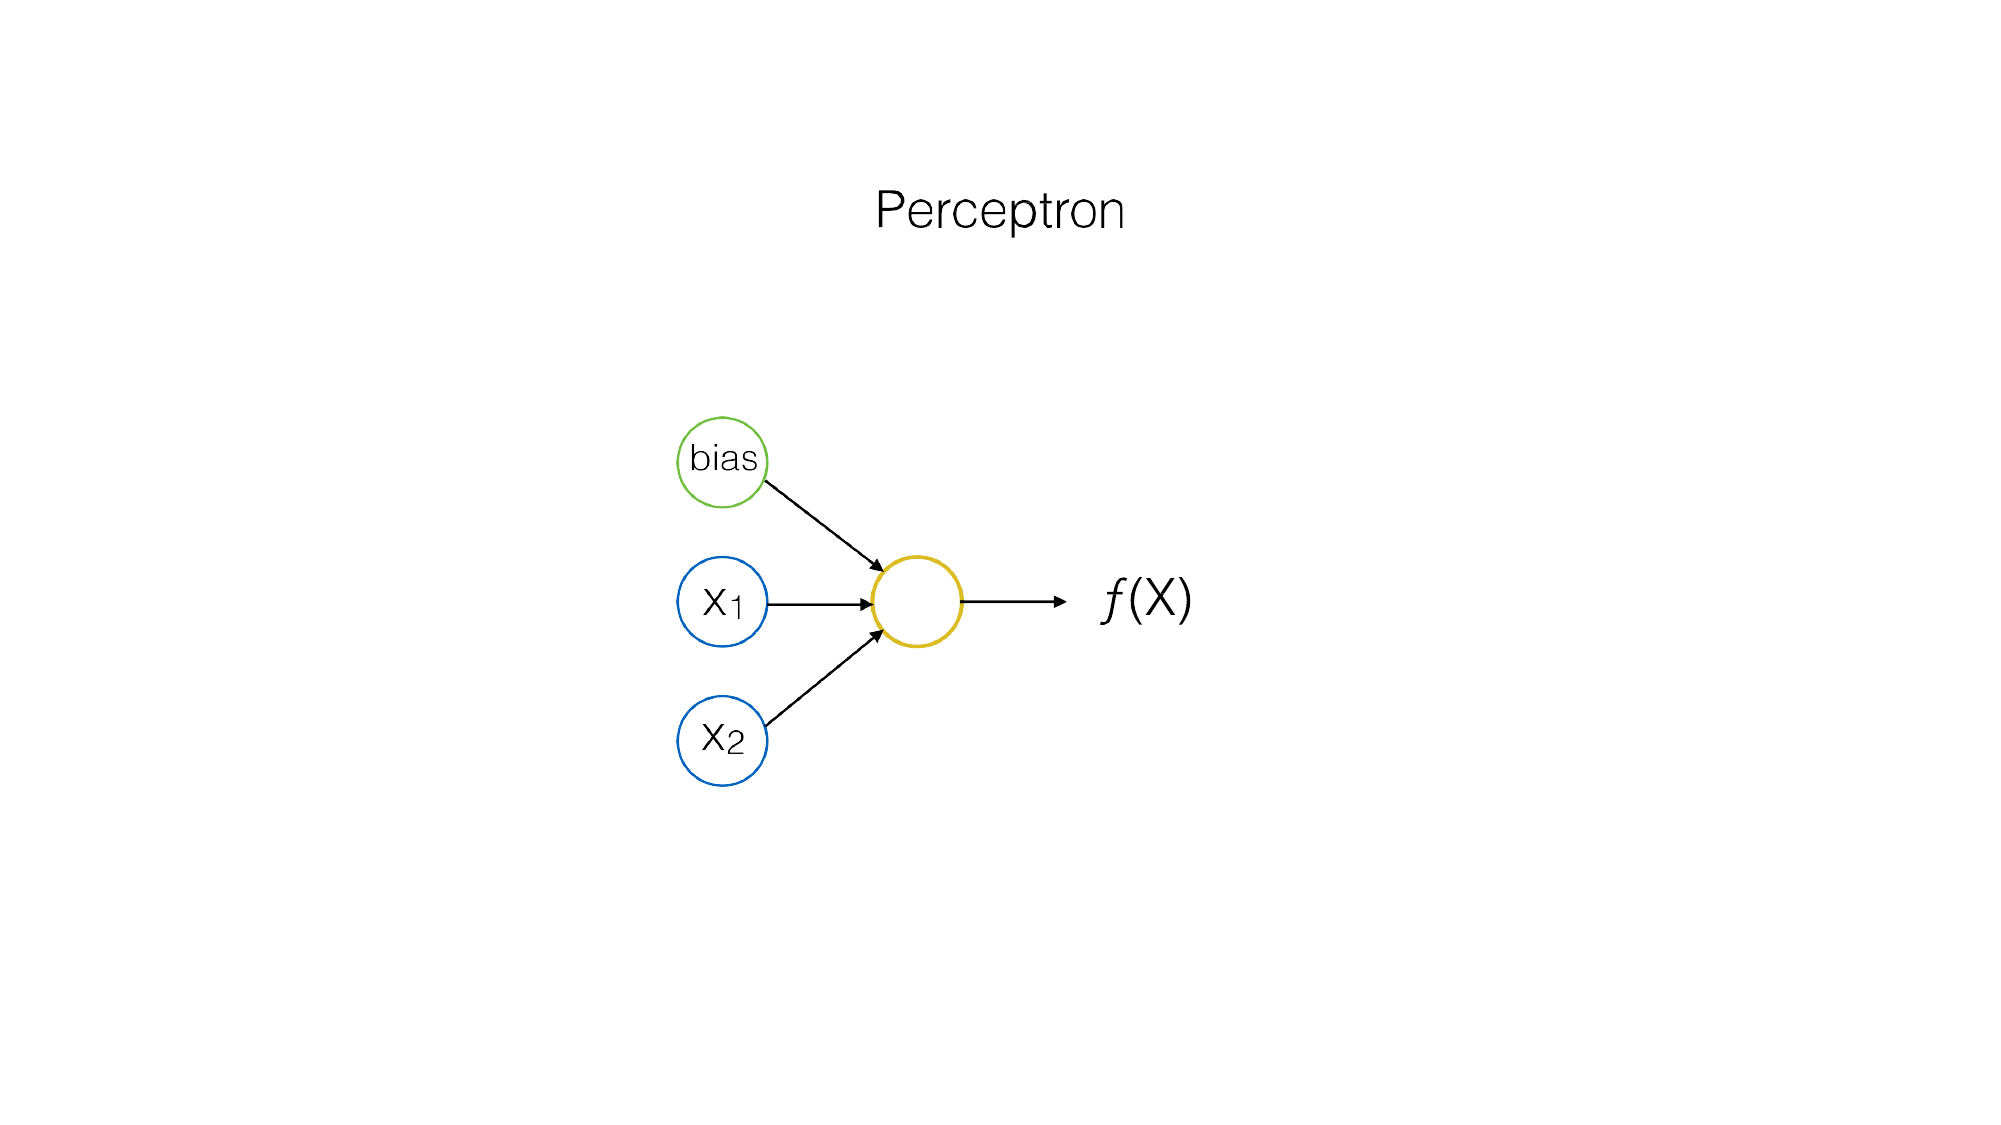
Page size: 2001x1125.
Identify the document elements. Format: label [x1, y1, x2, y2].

text_box [1039, 193, 1052, 228]
text_box [1130, 577, 1142, 625]
text_box [1100, 577, 1128, 625]
text_box [1057, 199, 1069, 228]
text_box [676, 416, 1067, 787]
text_box [1101, 199, 1123, 228]
text_box [1145, 578, 1176, 615]
text_box [908, 199, 933, 228]
text_box [981, 199, 1006, 228]
text_box [878, 190, 905, 228]
text_box [938, 199, 951, 228]
text_box [1011, 199, 1036, 238]
text_box [1071, 199, 1096, 228]
text_box [1178, 577, 1191, 625]
text_box [953, 199, 977, 228]
